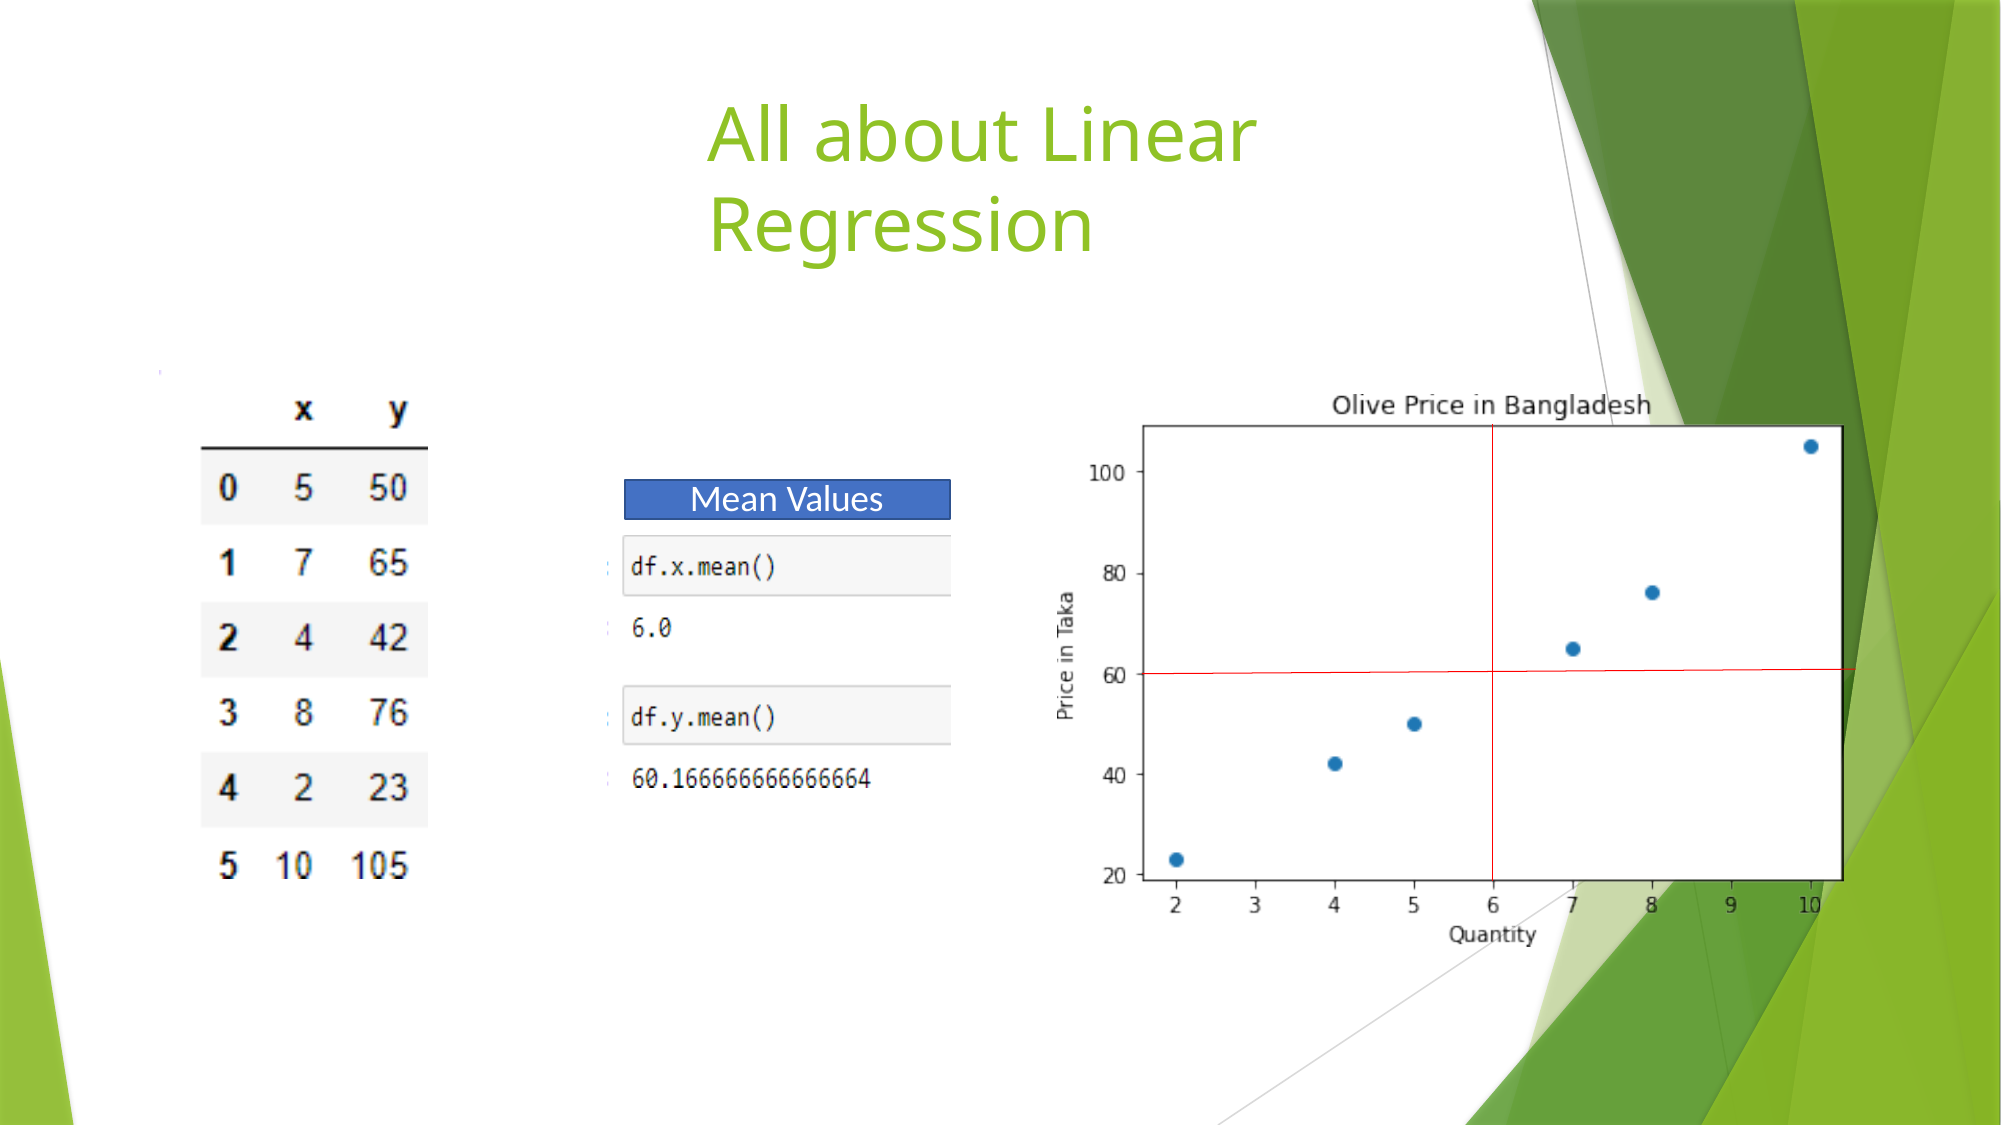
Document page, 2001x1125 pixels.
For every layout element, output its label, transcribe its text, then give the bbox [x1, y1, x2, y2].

picture [607, 535, 951, 788]
title All about Linear Regression [705, 84, 1284, 275]
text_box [1057, 393, 1857, 947]
text_box Mean Values [625, 479, 951, 519]
picture [159, 370, 428, 880]
